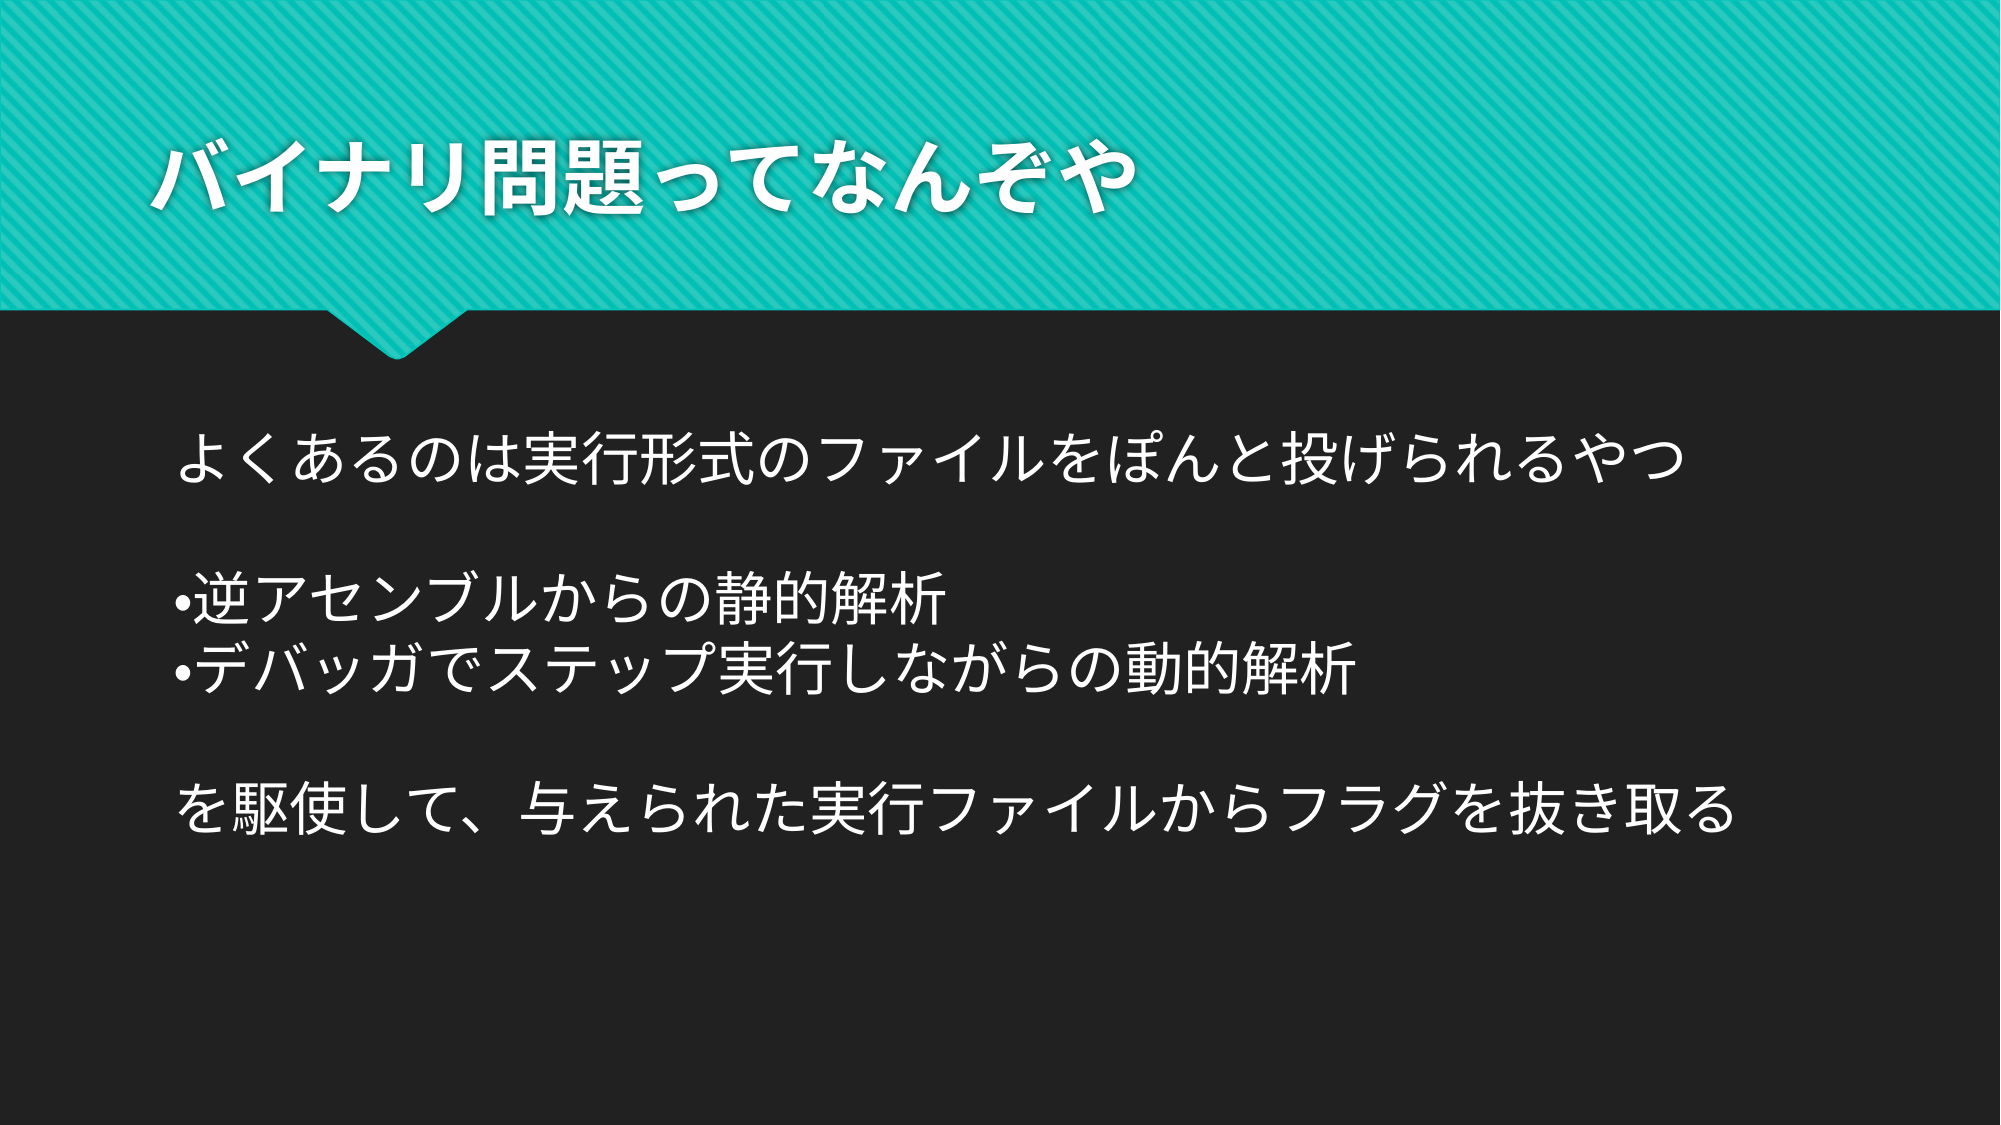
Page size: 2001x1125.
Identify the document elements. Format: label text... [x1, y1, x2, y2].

text_box よくあるのは実行形式のファイルをぽんと投げられるやつ ・逆アセンブルからの静的解析 ・デバッガでステップ実行しながらの動的解析 を駆使して、与えられた実行ファイルからフラグを抜き取る [158, 414, 1757, 850]
title バイナリ問題ってなんぞや [132, 73, 1868, 233]
